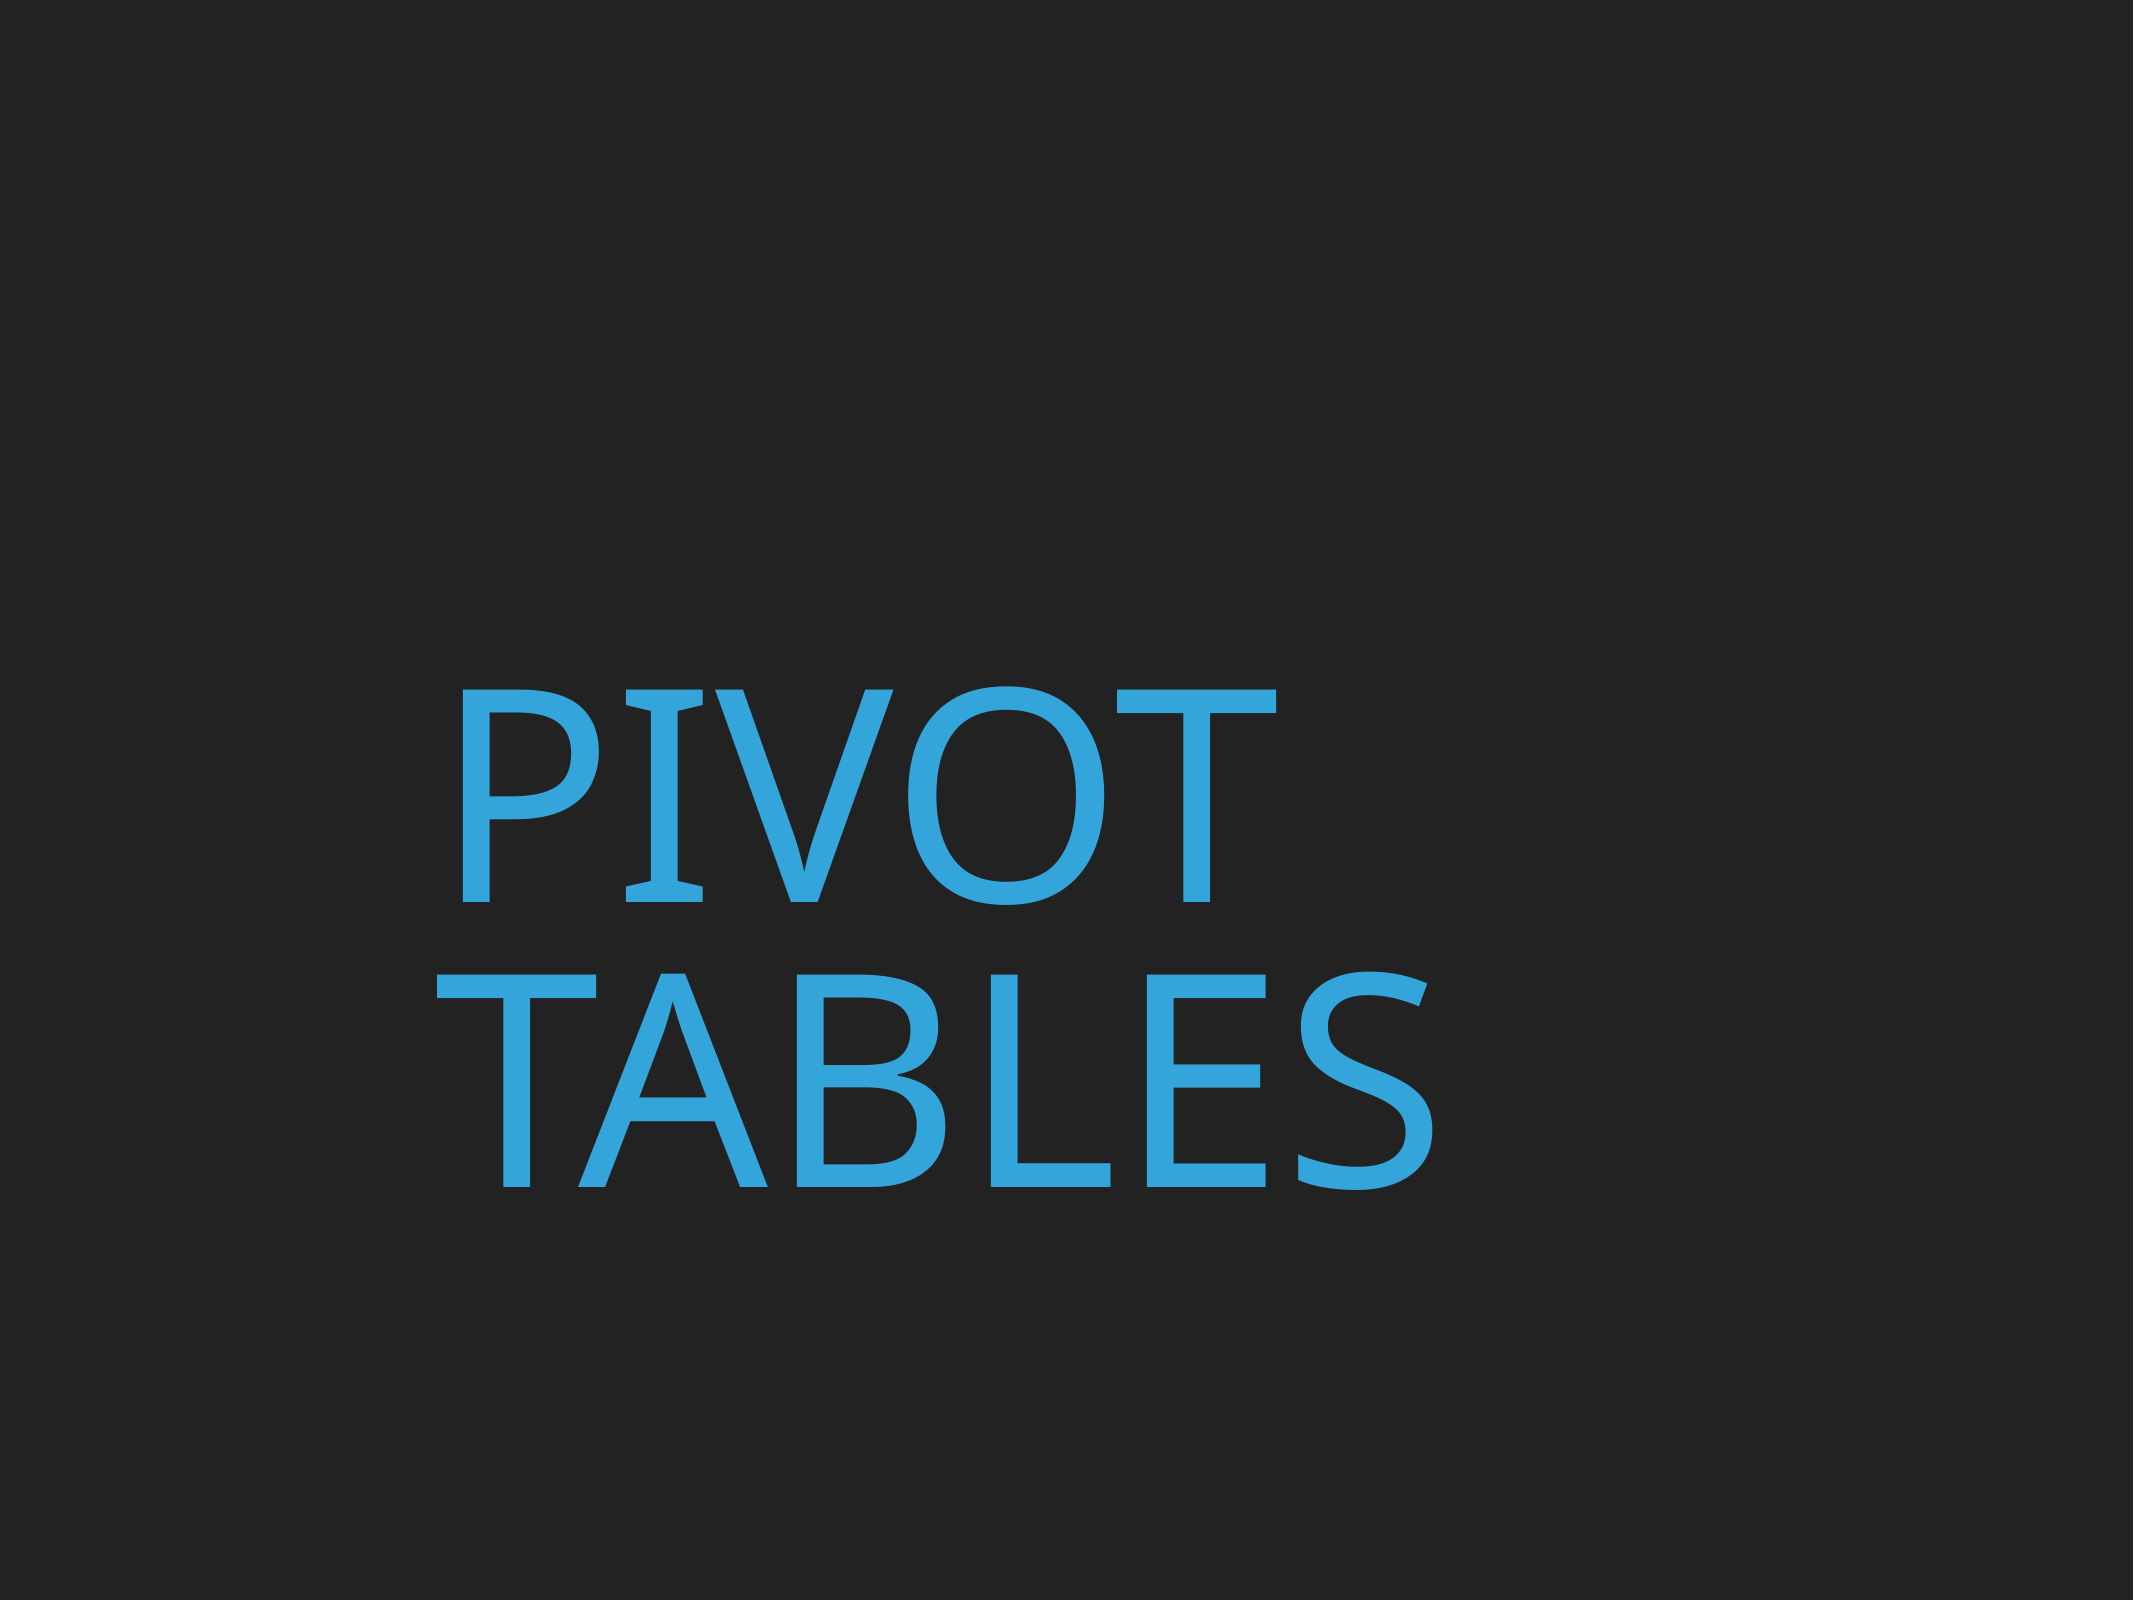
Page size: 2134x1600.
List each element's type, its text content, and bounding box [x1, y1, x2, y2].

title Pivot Tables [425, 664, 1709, 991]
